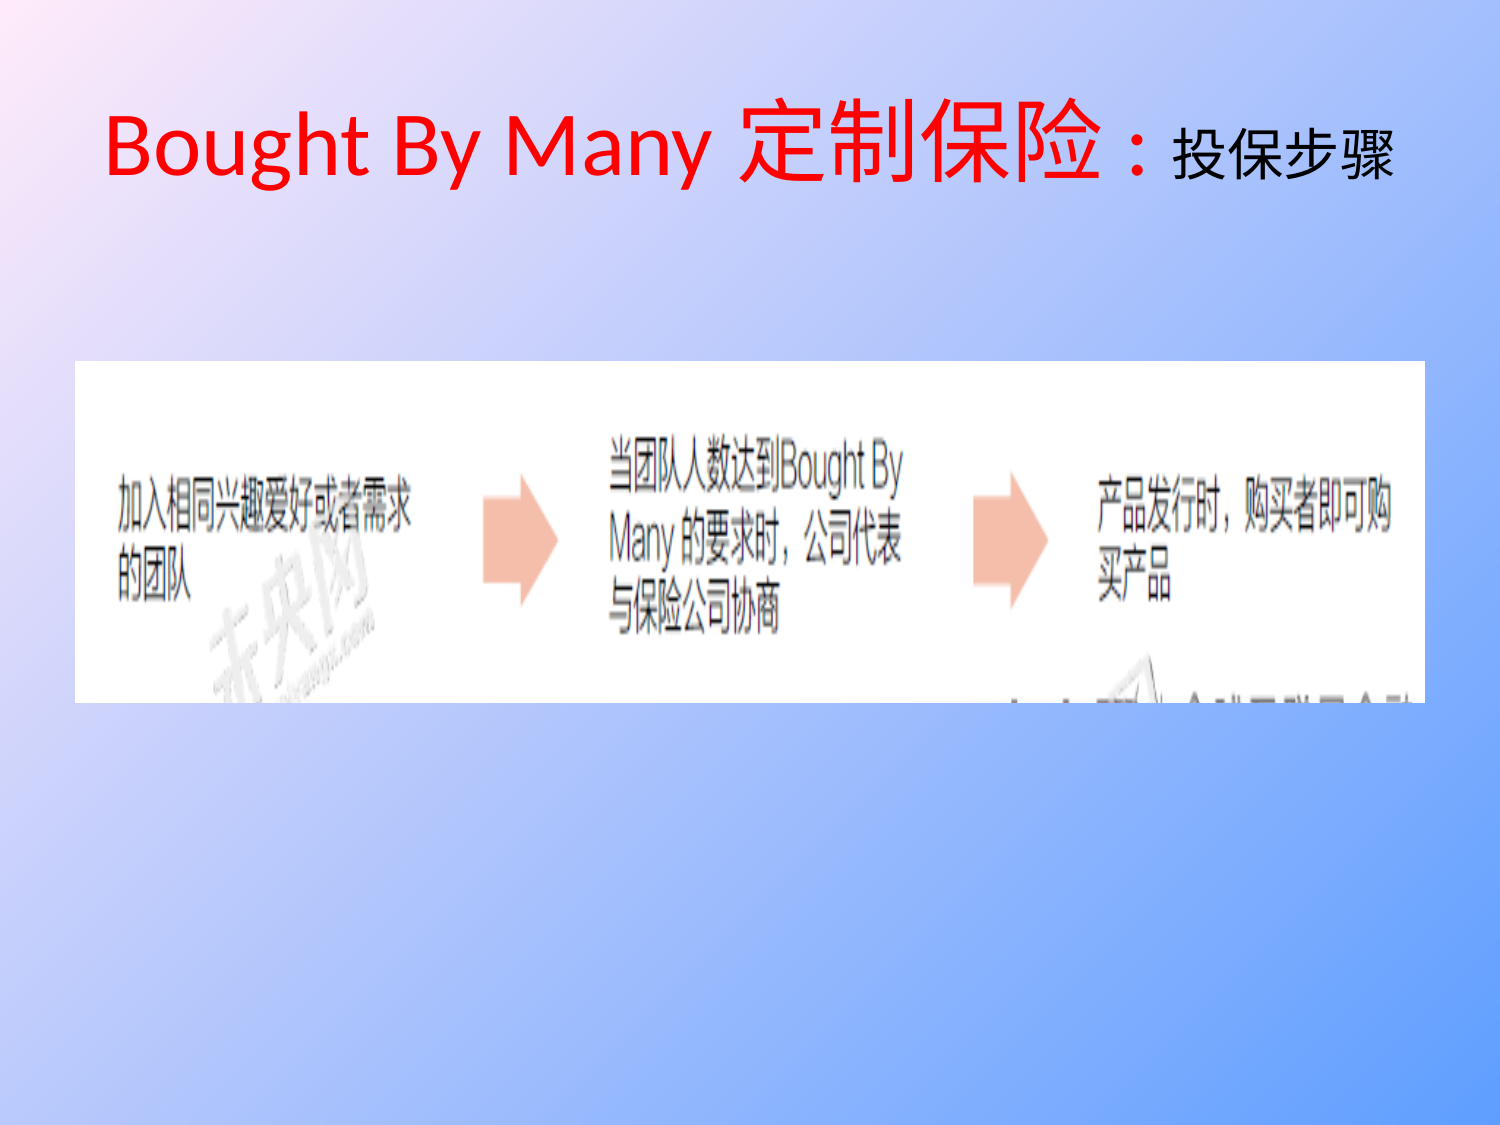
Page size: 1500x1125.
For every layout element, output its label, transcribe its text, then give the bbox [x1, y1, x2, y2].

title Bought By Many定制保险:投保步骤 [75, 45, 1425, 233]
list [74, 361, 1426, 703]
